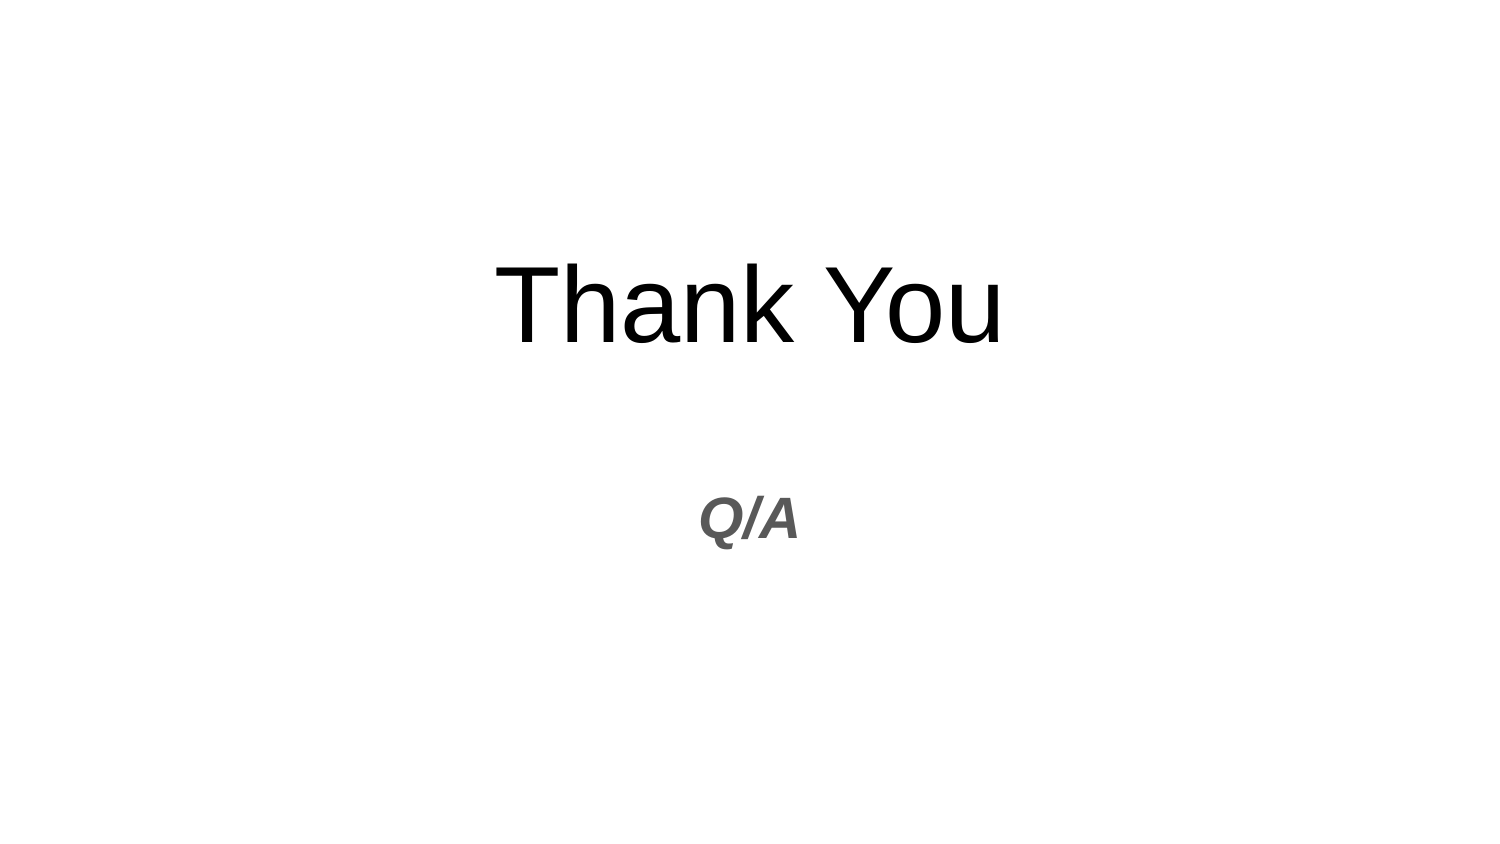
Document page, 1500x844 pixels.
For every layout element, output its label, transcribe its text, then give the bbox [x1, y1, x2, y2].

subtitle Q/A [51, 464, 1449, 595]
title Thank You [51, 122, 1449, 380]
